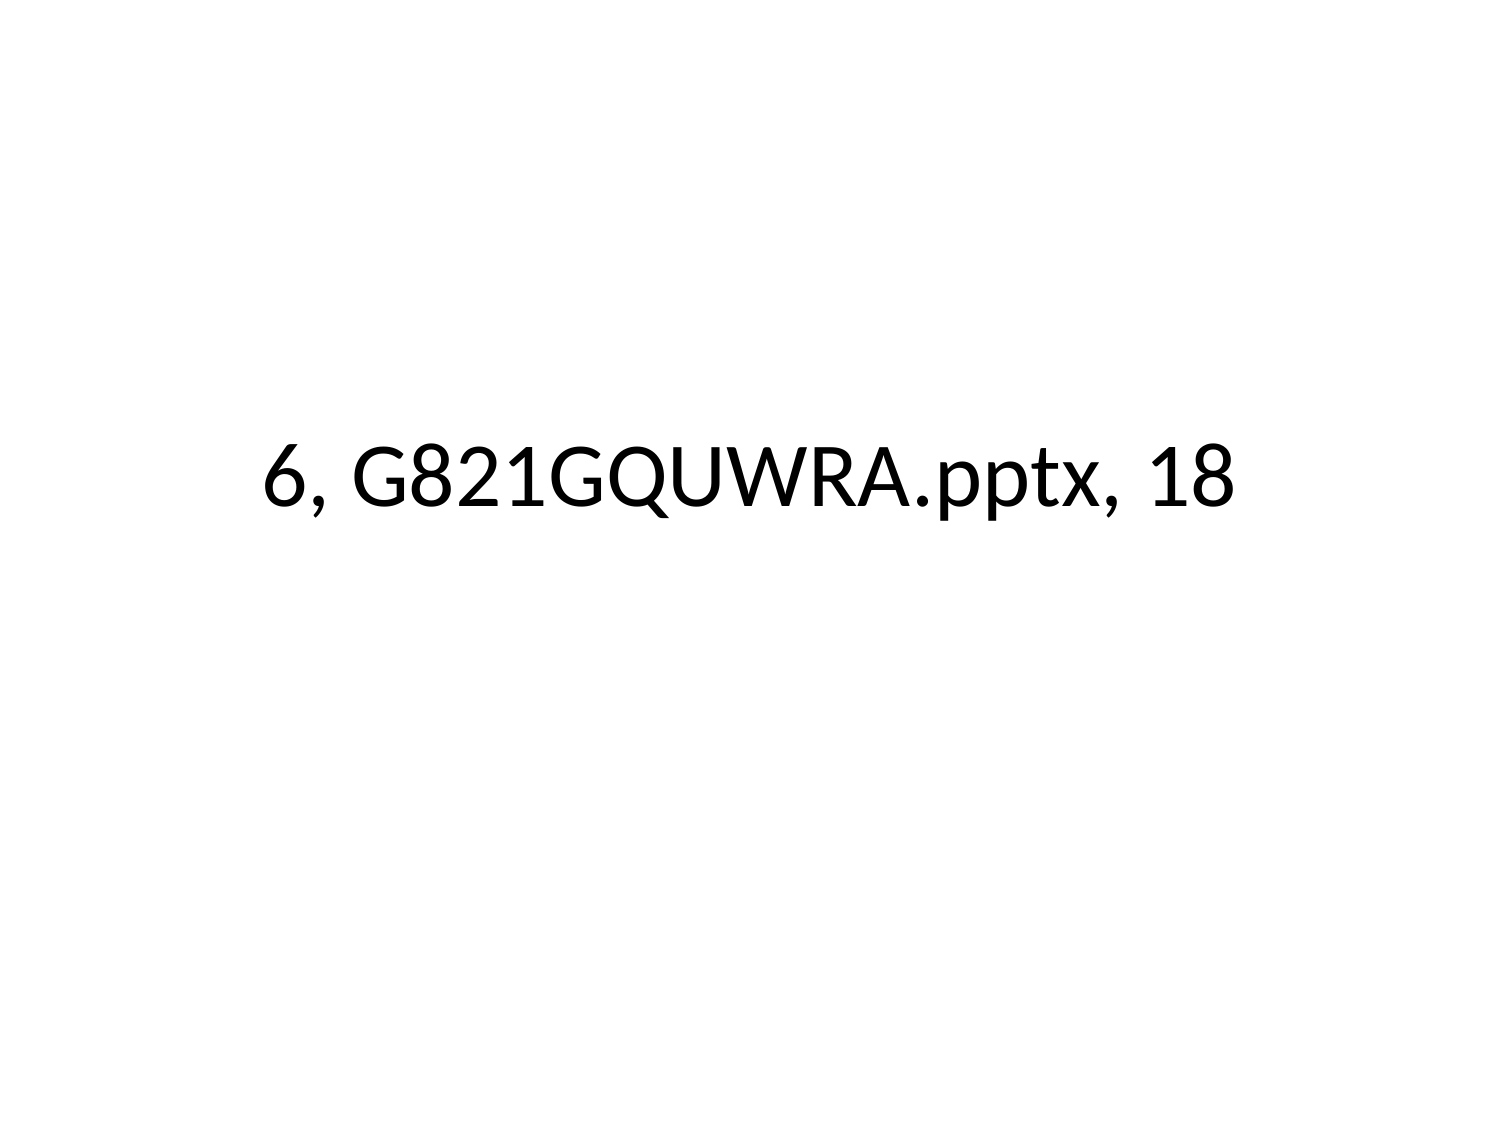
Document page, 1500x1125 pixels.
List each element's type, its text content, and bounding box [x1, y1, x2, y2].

title 6, G821GQUWRA.pptx, 18 [112, 349, 1388, 591]
